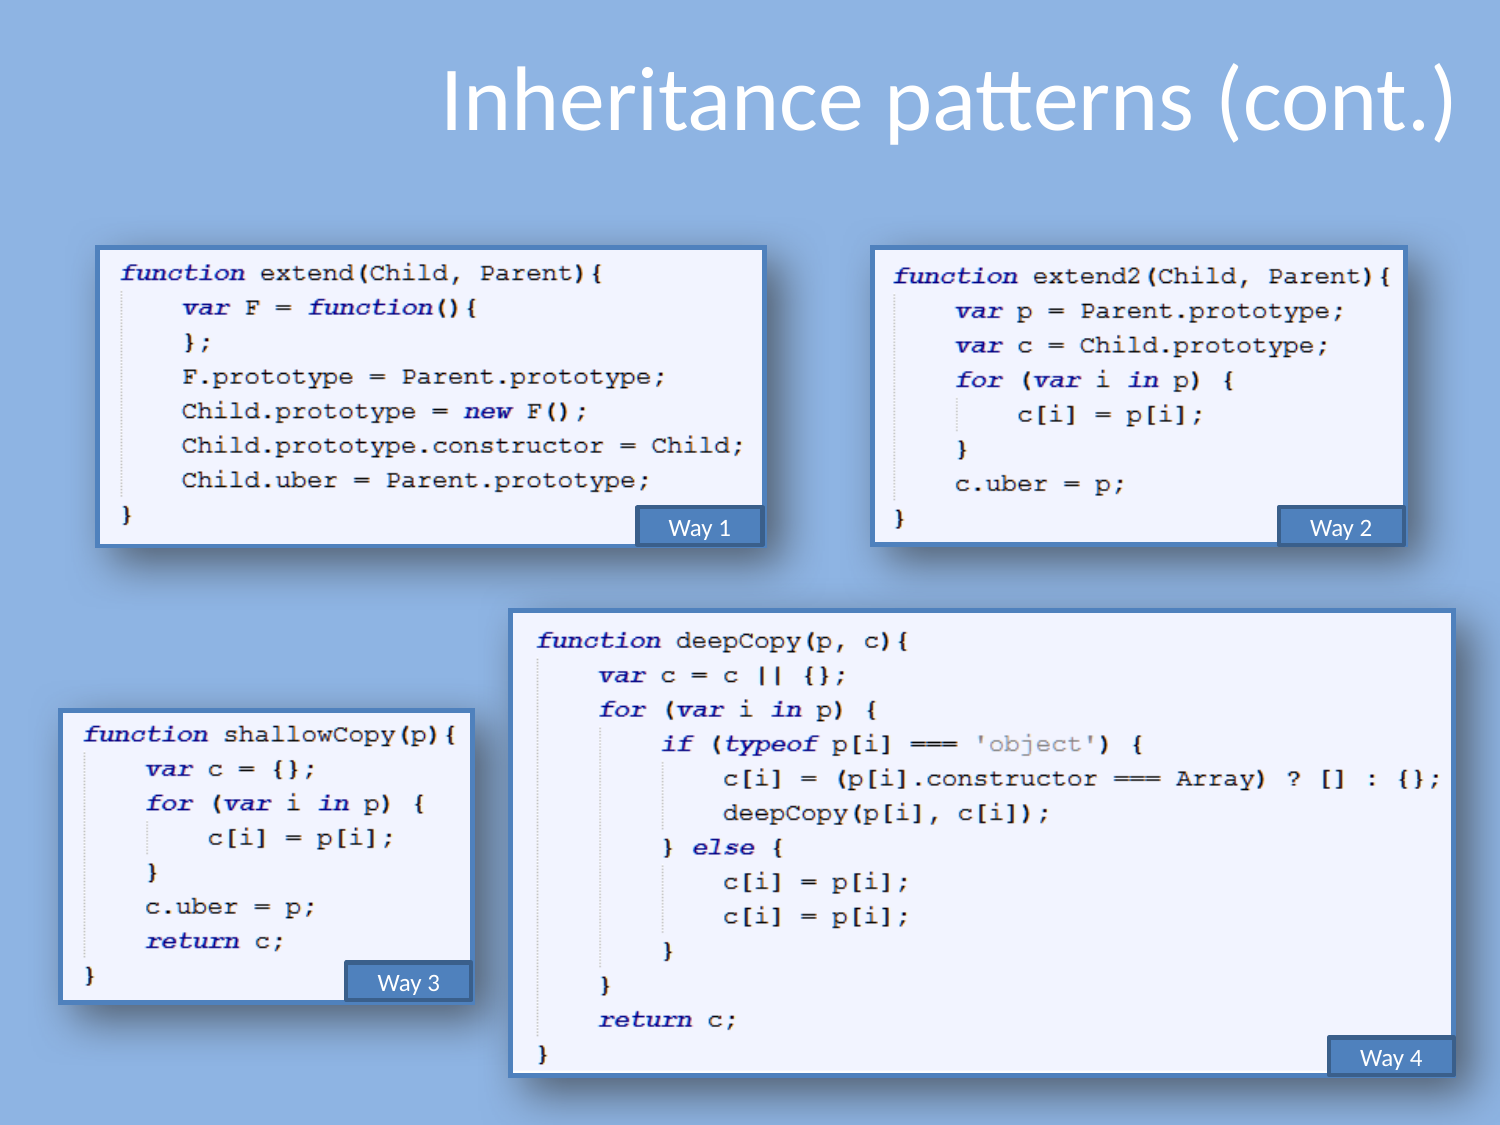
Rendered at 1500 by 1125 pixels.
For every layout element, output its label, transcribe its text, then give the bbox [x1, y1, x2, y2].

picture [62, 712, 471, 1001]
picture [874, 249, 1404, 543]
title Inheritance patterns (cont.) [24, 12, 1475, 175]
picture [99, 249, 763, 544]
picture [512, 612, 1452, 1074]
